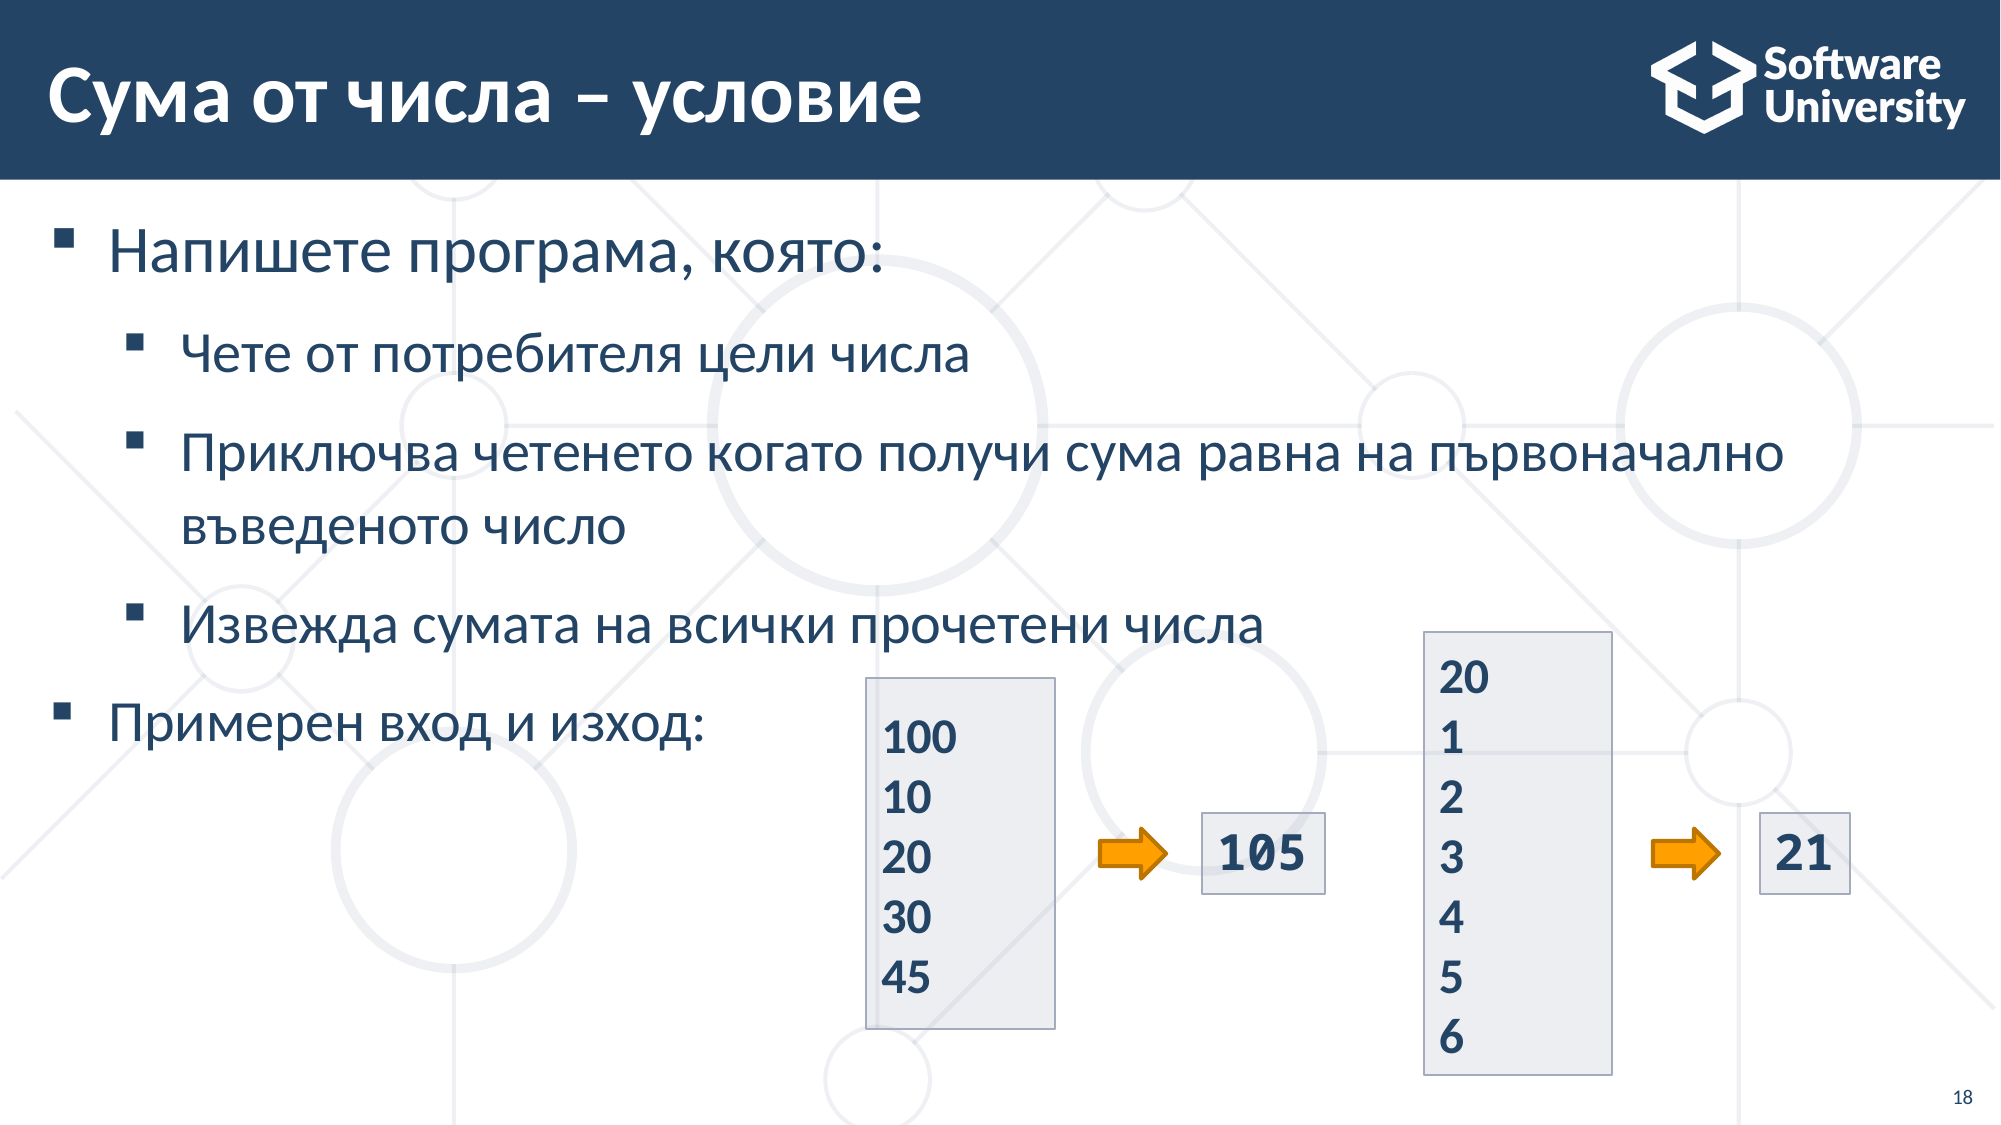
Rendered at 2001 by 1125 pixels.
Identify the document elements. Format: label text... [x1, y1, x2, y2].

list Напишете програма, която: Чете от потребителя цели числа Приключва четенето когато получи сума равна на първоначално въведеното число Извежда сумата на всички прочетени числа Примерен вход и изход: [31, 196, 1970, 1104]
title Сума от числа – условие [31, 16, 1625, 162]
text_box 20 1 2 3 4 5 6 [1423, 632, 1613, 1075]
picture [1651, 41, 1966, 134]
text_box 105 [1202, 813, 1325, 894]
slide_number 18 [1927, 1067, 1989, 1117]
text_box 21 [1759, 813, 1850, 894]
text_box [1650, 826, 1722, 881]
text_box 100 10 20 30 45 [866, 678, 1055, 1029]
text_box [1097, 826, 1169, 881]
